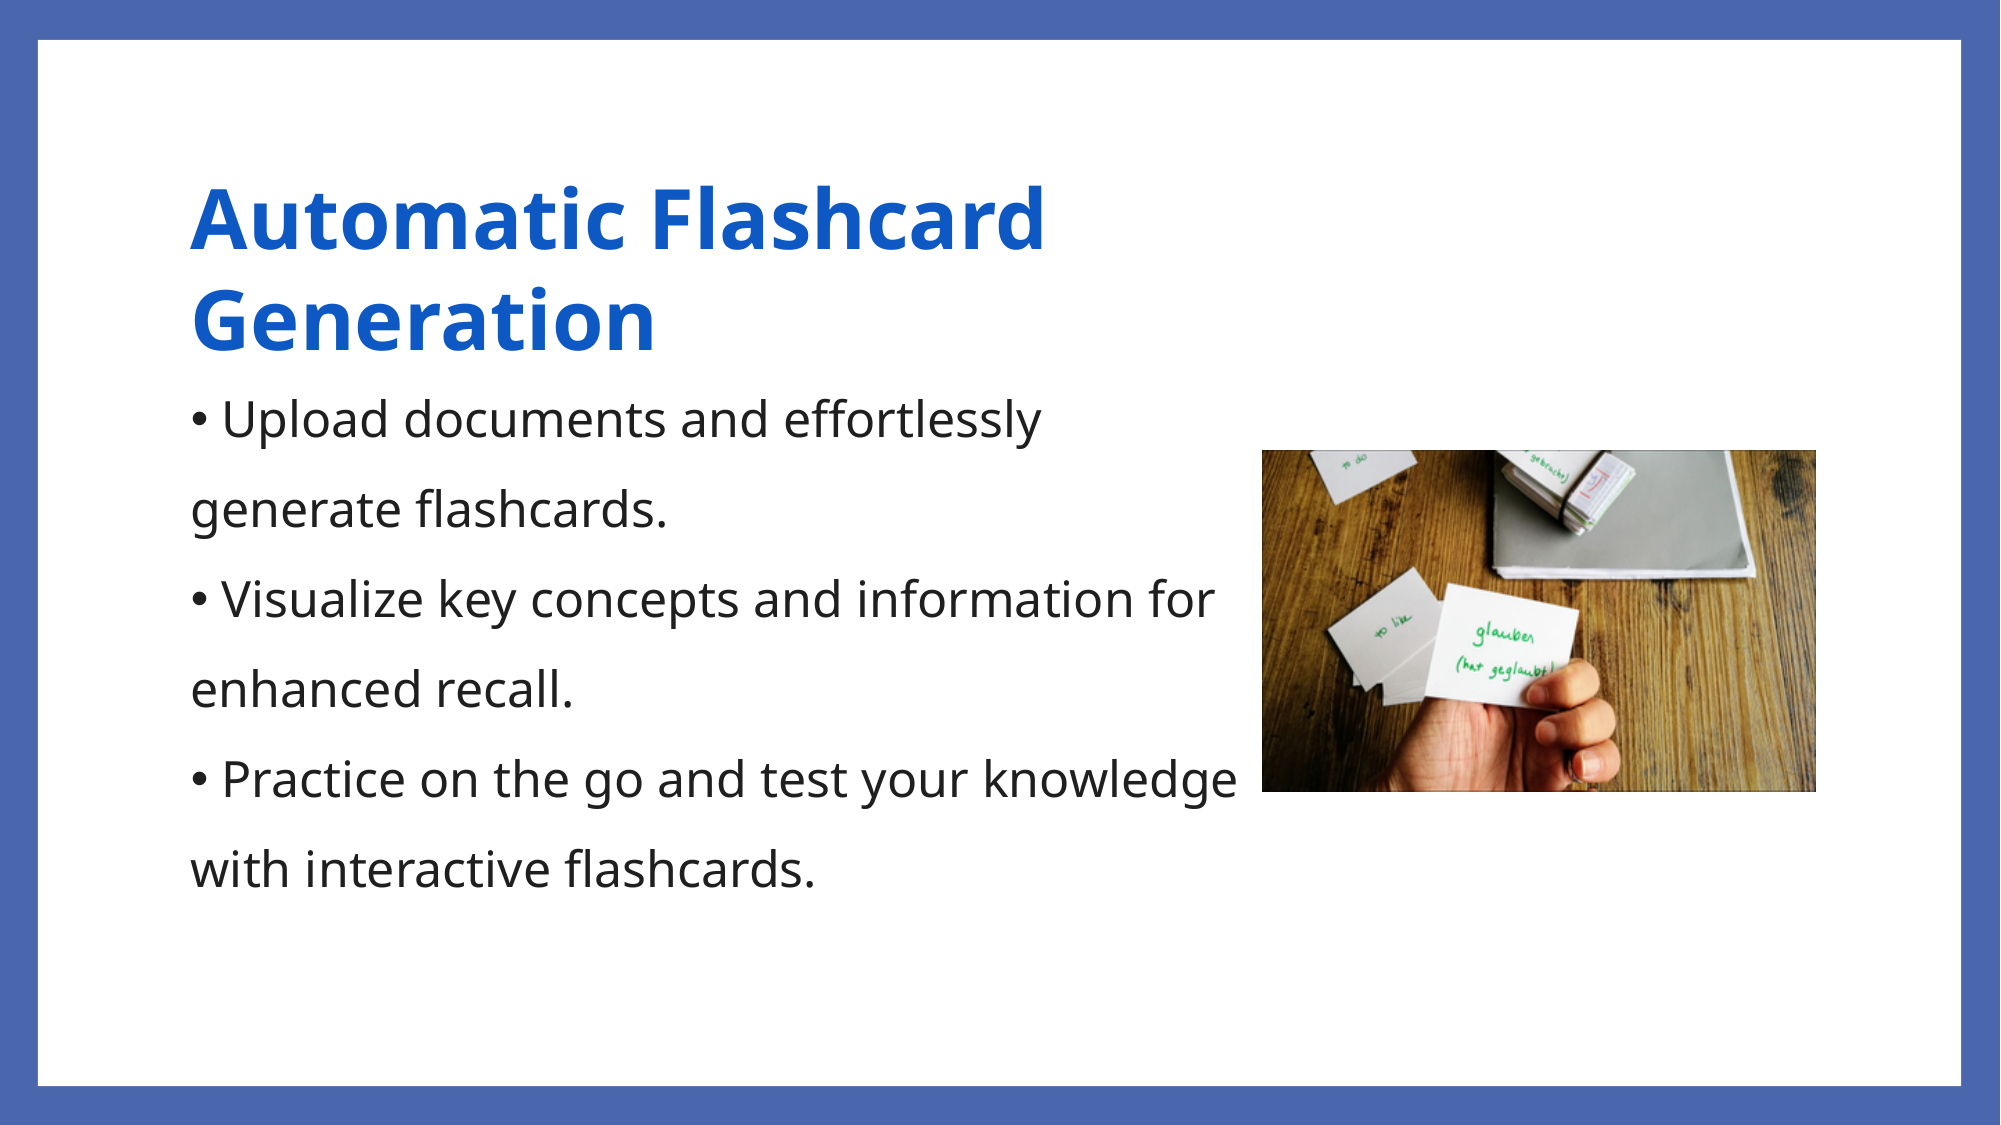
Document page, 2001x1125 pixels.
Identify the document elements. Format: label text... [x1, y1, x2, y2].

picture [1262, 449, 1817, 792]
text_box Upload documents and effortlessly generate flashcards. Visualize key concepts and information for enhanced recall. Practice on the go and test your knowledge with interactive flashcards. [175, 350, 1263, 906]
text_box Automatic Flashcard Generation [175, 159, 1413, 374]
